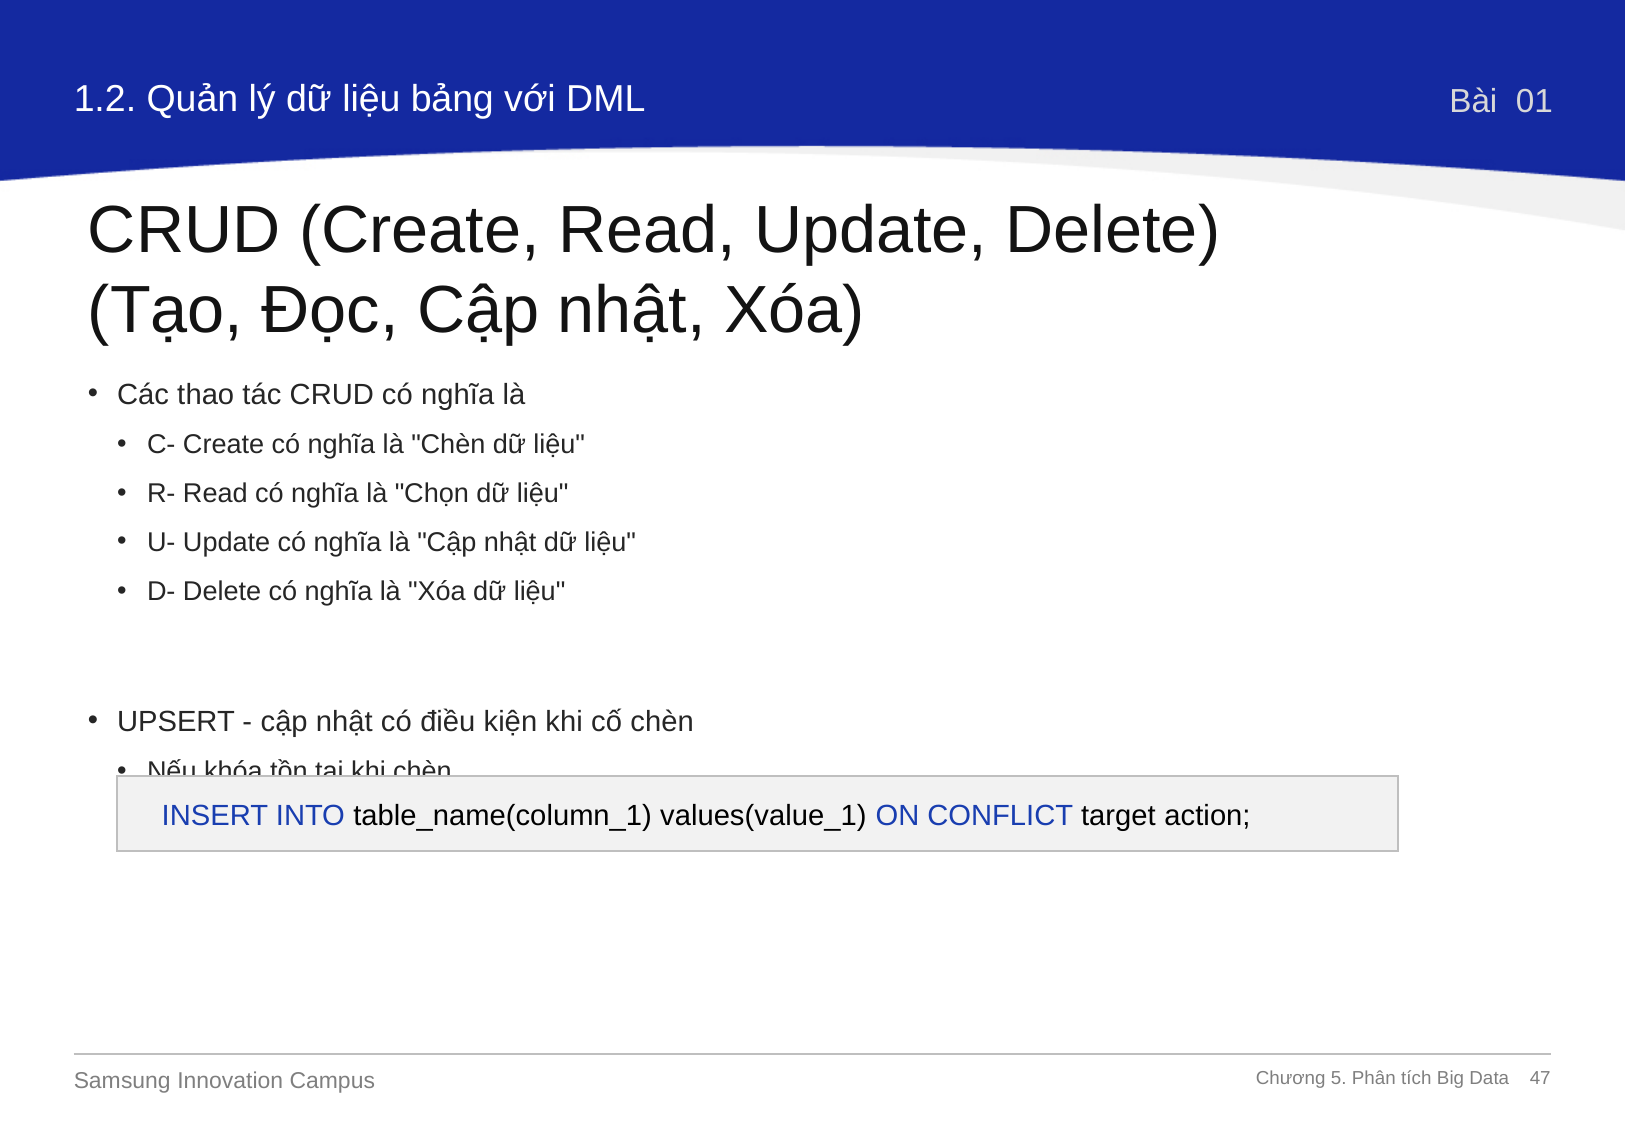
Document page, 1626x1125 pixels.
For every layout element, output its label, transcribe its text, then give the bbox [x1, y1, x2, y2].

list 1.2. Quản lý dữ liệu bảng với DML [73, 73, 1396, 119]
list CRUD (Create, Read, Update, Delete) (Tạo, Đọc, Cập nhật, Xóa) [87, 225, 1531, 307]
text_box INSERT INTO table_name(column_1) values(value_1) ON CONFLICT target action; [116, 776, 1399, 852]
picture [0, 0, 1625, 1125]
list Các thao tác CRUD có nghĩa là C- Create có nghĩa là "Chèn dữ liệu" R- Read có nghĩa là "Chọn dữ liệu" U- Update có nghĩa là "Cập nhật dữ liệu" D- Delete có nghĩa là "Xóa dữ liệu" UPSERT - cập nhật có điều kiện khi cố chèn Nếu khóa tồn tại khi chèn Ví dụ [87, 365, 1531, 516]
list Bài 01 [1423, 79, 1554, 120]
